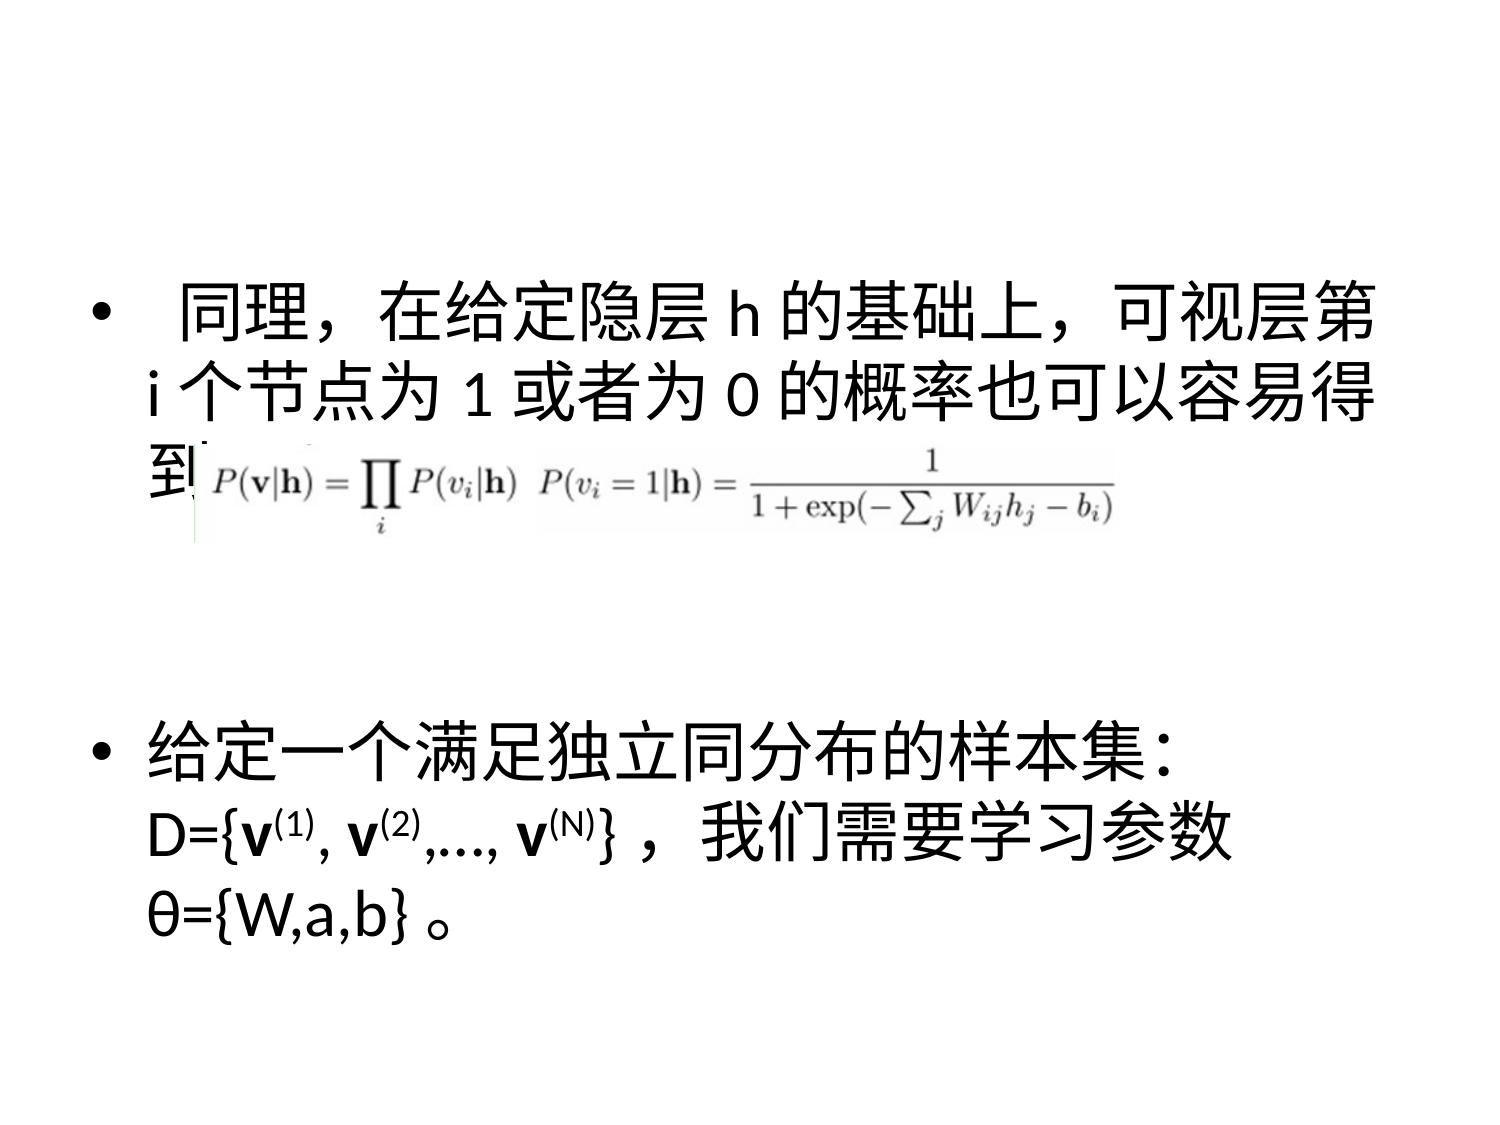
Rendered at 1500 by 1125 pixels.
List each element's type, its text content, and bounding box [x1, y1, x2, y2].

list 同理，在给定隐层h的基础上，可视层第i个节点为1或者为0的概率也可以容易得到： 给定一个满足独立同分布的样本集：D={v(1), v(2),…, v(N)}，我们需要学习参数θ={W,a,b}。 [75, 262, 1425, 1005]
picture [194, 444, 1133, 544]
